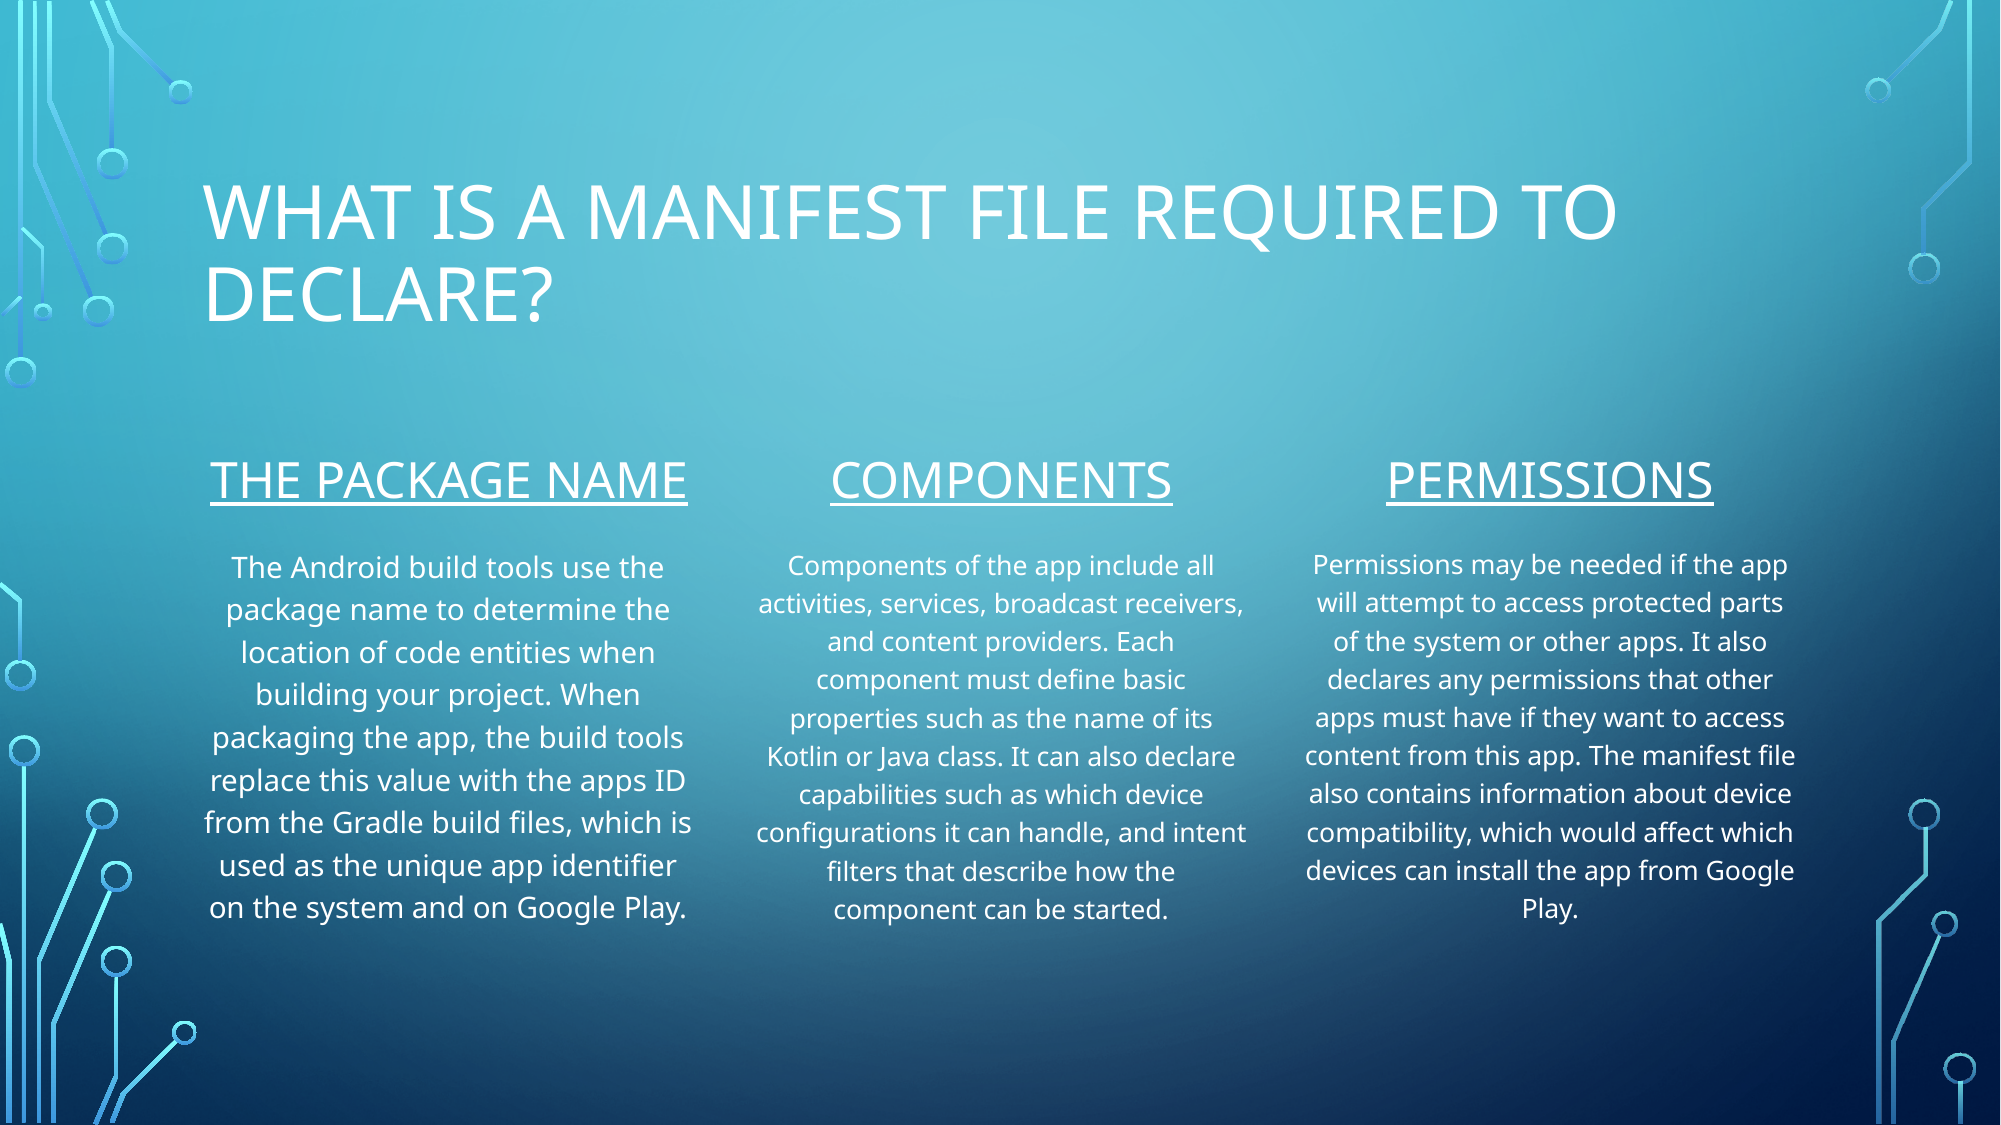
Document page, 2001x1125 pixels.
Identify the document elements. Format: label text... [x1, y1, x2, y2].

list Permissions [1288, 404, 1813, 517]
list Components [740, 404, 1263, 518]
list The Android build tools use the package name to determine the location of code entities when building your project. When packaging the app, the build tools replace this value with the apps ID from the Gradle build files, which is used as the unique app identifier on the system and on Google Play. [185, 533, 712, 933]
list The Package Name [187, 404, 712, 517]
title What is a manifest file required to Declare? [187, 99, 1813, 413]
list Components of the app include all activities, services, broadcast receivers, and content providers. Each component must define basic properties such as the name of its Kotlin or Java class. It can also declare capabilities such as which device configurations it can handle, and intent filters that describe how the component can be started. [738, 534, 1264, 934]
list Permissions may be needed if the app will attempt to access protected parts of the system or other apps. It also declares any permissions that other apps must have if they want to access content from this app. The manifest file also contains information about device compatibility, which would affect which devices can install the app from Google Play. [1288, 533, 1813, 933]
